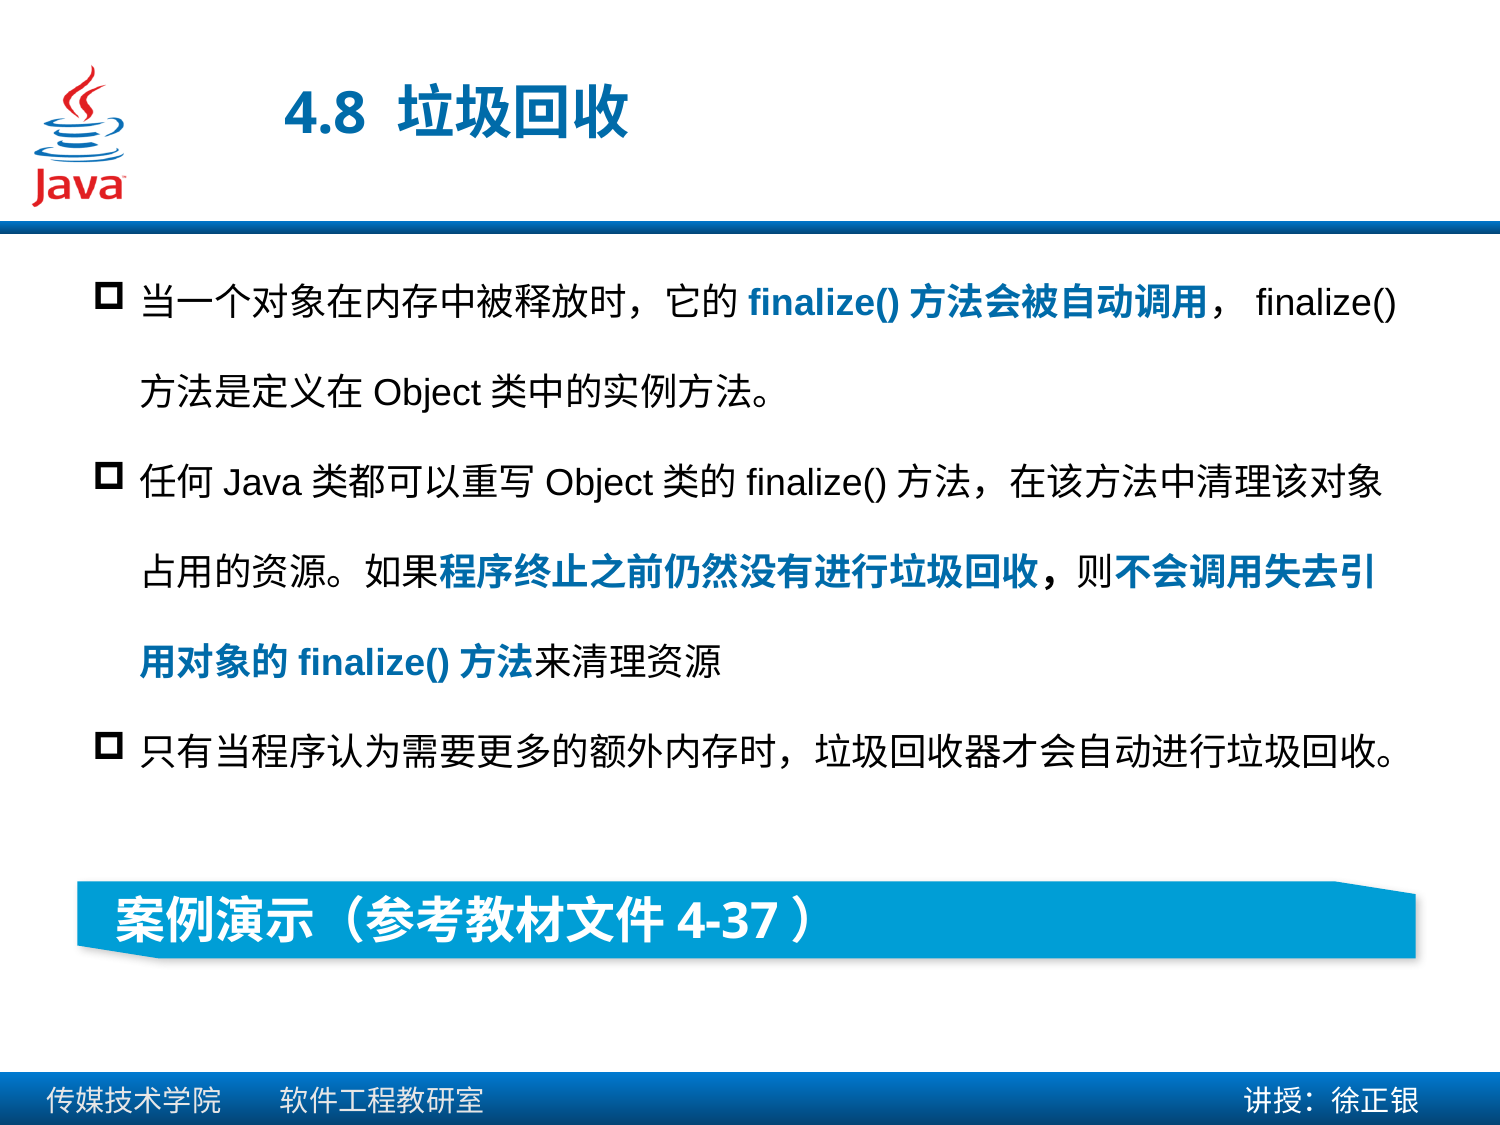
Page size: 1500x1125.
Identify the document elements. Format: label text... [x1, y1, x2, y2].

text_box 案例演示（参考教材文件4-37） [77, 881, 1416, 959]
text_box 4.8 垃圾回收 [269, 63, 1081, 156]
picture [3, 55, 160, 215]
text_box 当一个对象在内存中被释放时，它的finalize()方法会被自动调用，finalize()方法是定义在Object类中的实例方法。 任何Java类都可以重写Object类的finalize()方法，在该方法中清理该对象占用的资源。如果程序终止之前仍然没有进行垃圾回收，则不会调用失去引用对象的finalize()方法来清理资源 只有当程序认为需要更多的额外内存时，垃圾回收器才会自动进行垃圾回收。 [77, 225, 1416, 781]
